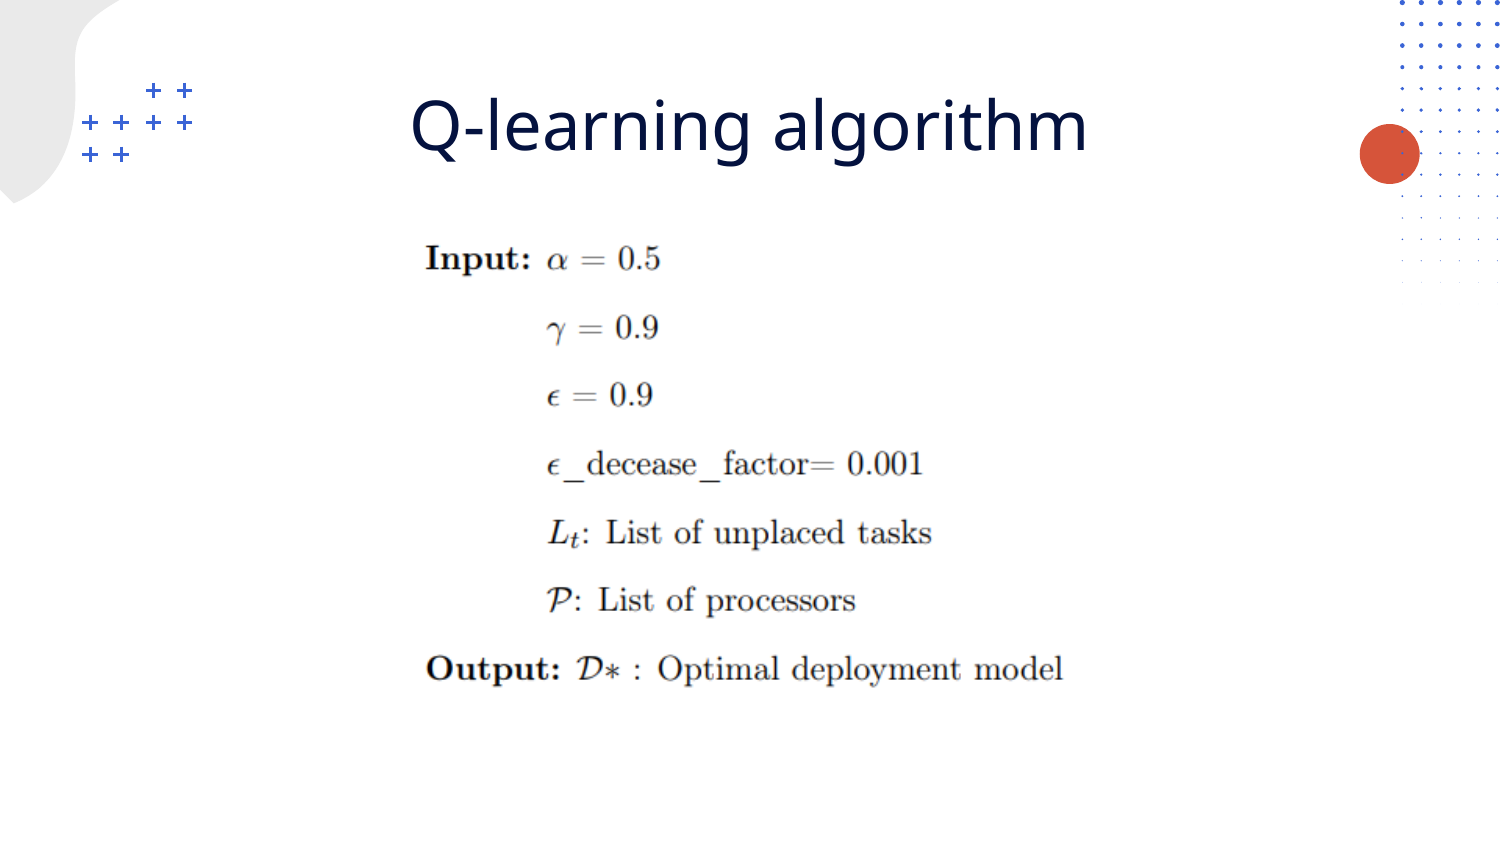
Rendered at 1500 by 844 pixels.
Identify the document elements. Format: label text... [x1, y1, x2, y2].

title Q-learning algorithm [117, 66, 1383, 167]
picture [366, 224, 1147, 705]
